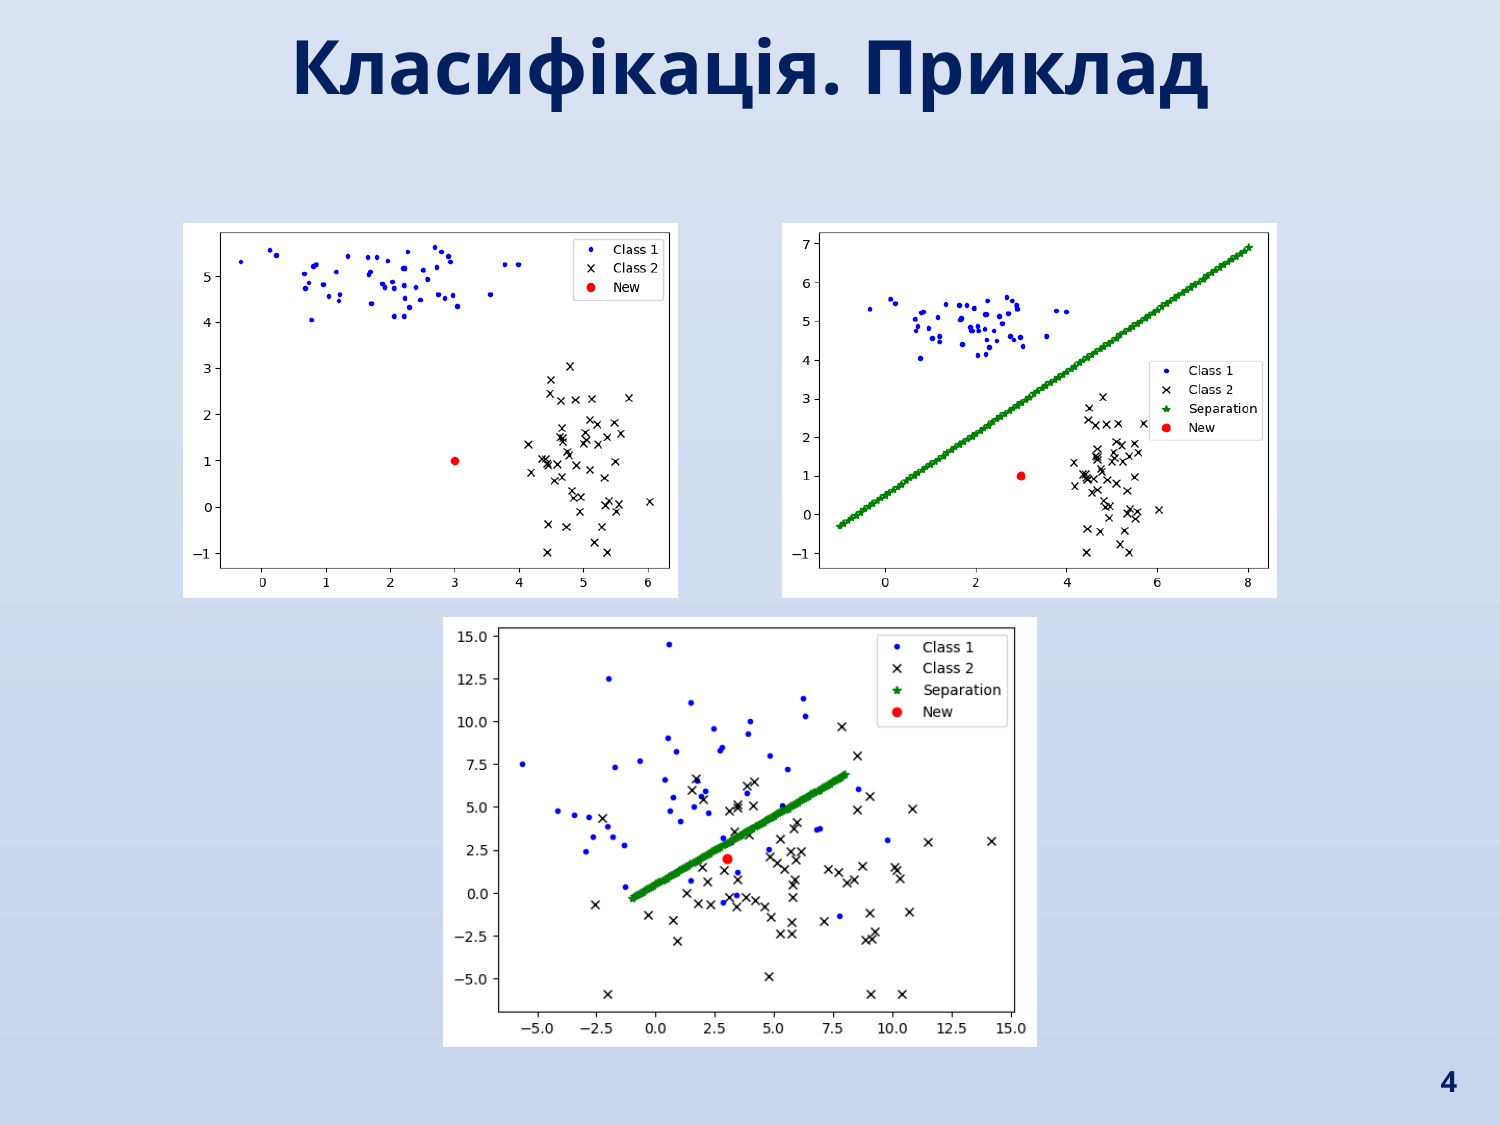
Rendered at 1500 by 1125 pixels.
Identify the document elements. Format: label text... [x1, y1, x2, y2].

picture [443, 617, 1037, 1047]
picture [182, 223, 678, 598]
text_box Класифікація. Приклад [17, 12, 1483, 118]
text_box 4 [1399, 1035, 1473, 1111]
picture [782, 223, 1277, 598]
